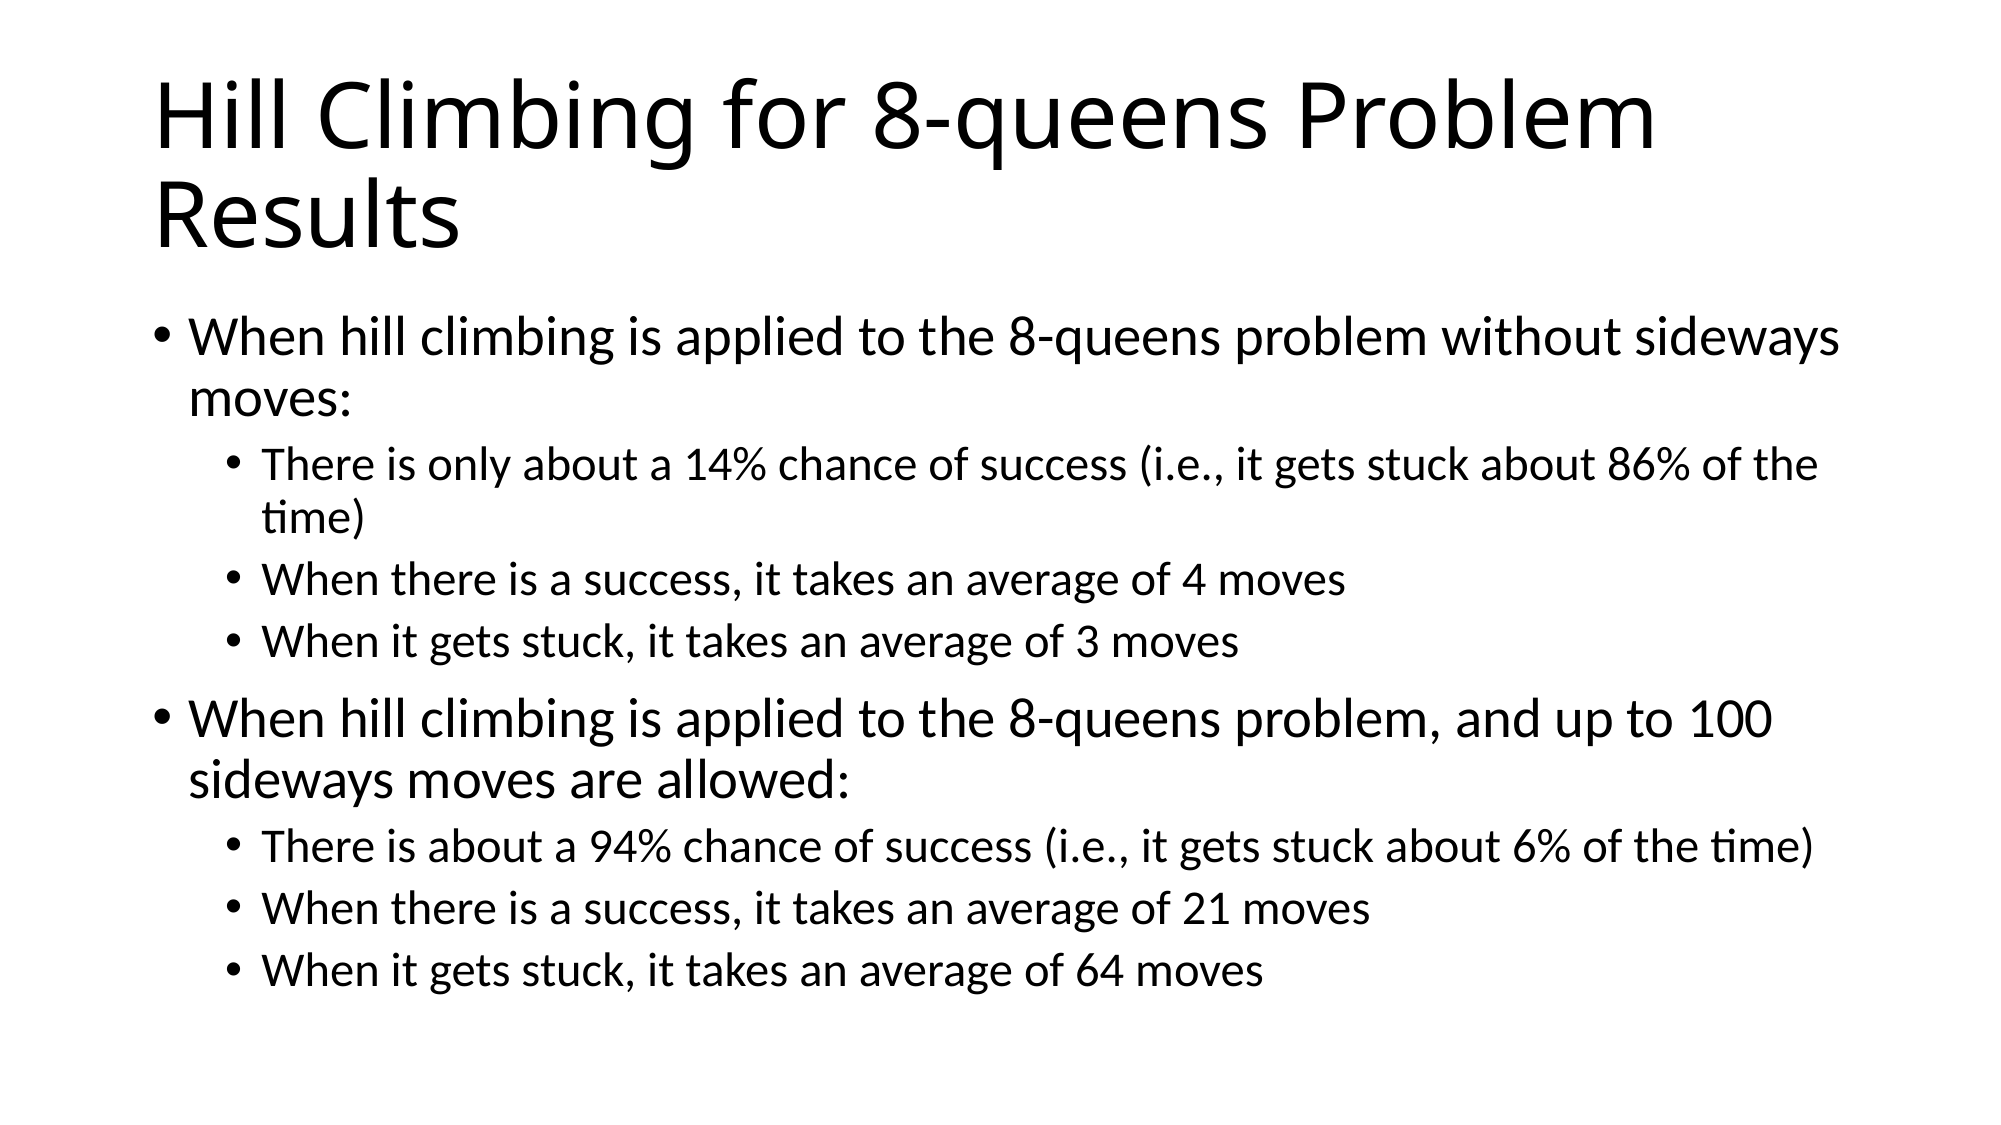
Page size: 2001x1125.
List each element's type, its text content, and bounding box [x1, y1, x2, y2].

list When hill climbing is applied to the 8-queens problem without sideways moves: There is only about a 14% chance of success (i.e., it gets stuck about 86% of the time) When there is a success, it takes an average of 4 moves When it gets stuck, it takes an average of 3 moves When hill climbing is applied to the 8-queens problem, and up to 100 sideways moves are allowed: There is about a 94% chance of success (i.e., it gets stuck about 6% of the time) When there is a success, it takes an average of 21 moves When it gets stuck, it takes an average of 64 moves [137, 299, 1863, 1014]
title Hill Climbing for 8-queens Problem Results [137, 59, 1863, 278]
